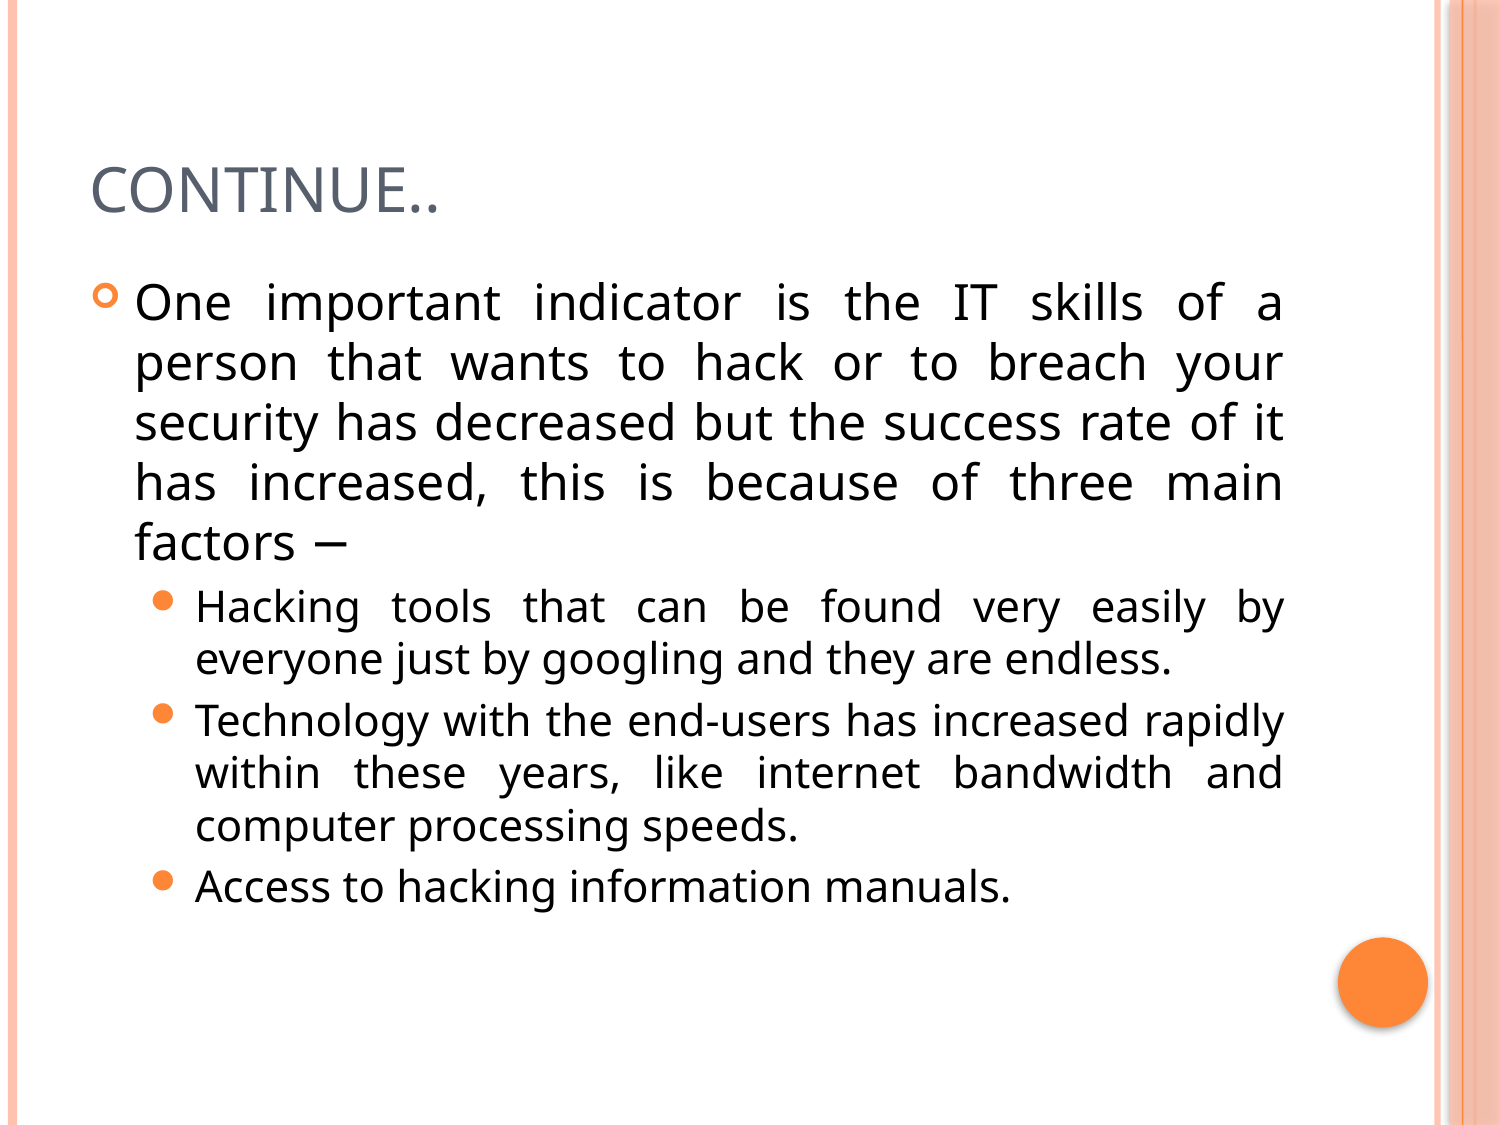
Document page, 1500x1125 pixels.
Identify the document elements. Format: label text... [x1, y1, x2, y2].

title Continue.. [75, 45, 1300, 233]
list One important indicator is the IT skills of a person that wants to hack or to breach your security has decreased but the success rate of it has increased, this is because of three main factors − Hacking tools that can be found very easily by everyone just by googling and they are endless. Technology with the end-users has increased rapidly within these years, like internet bandwidth and computer processing speeds. Access to hacking information manuals. [75, 262, 1300, 1062]
